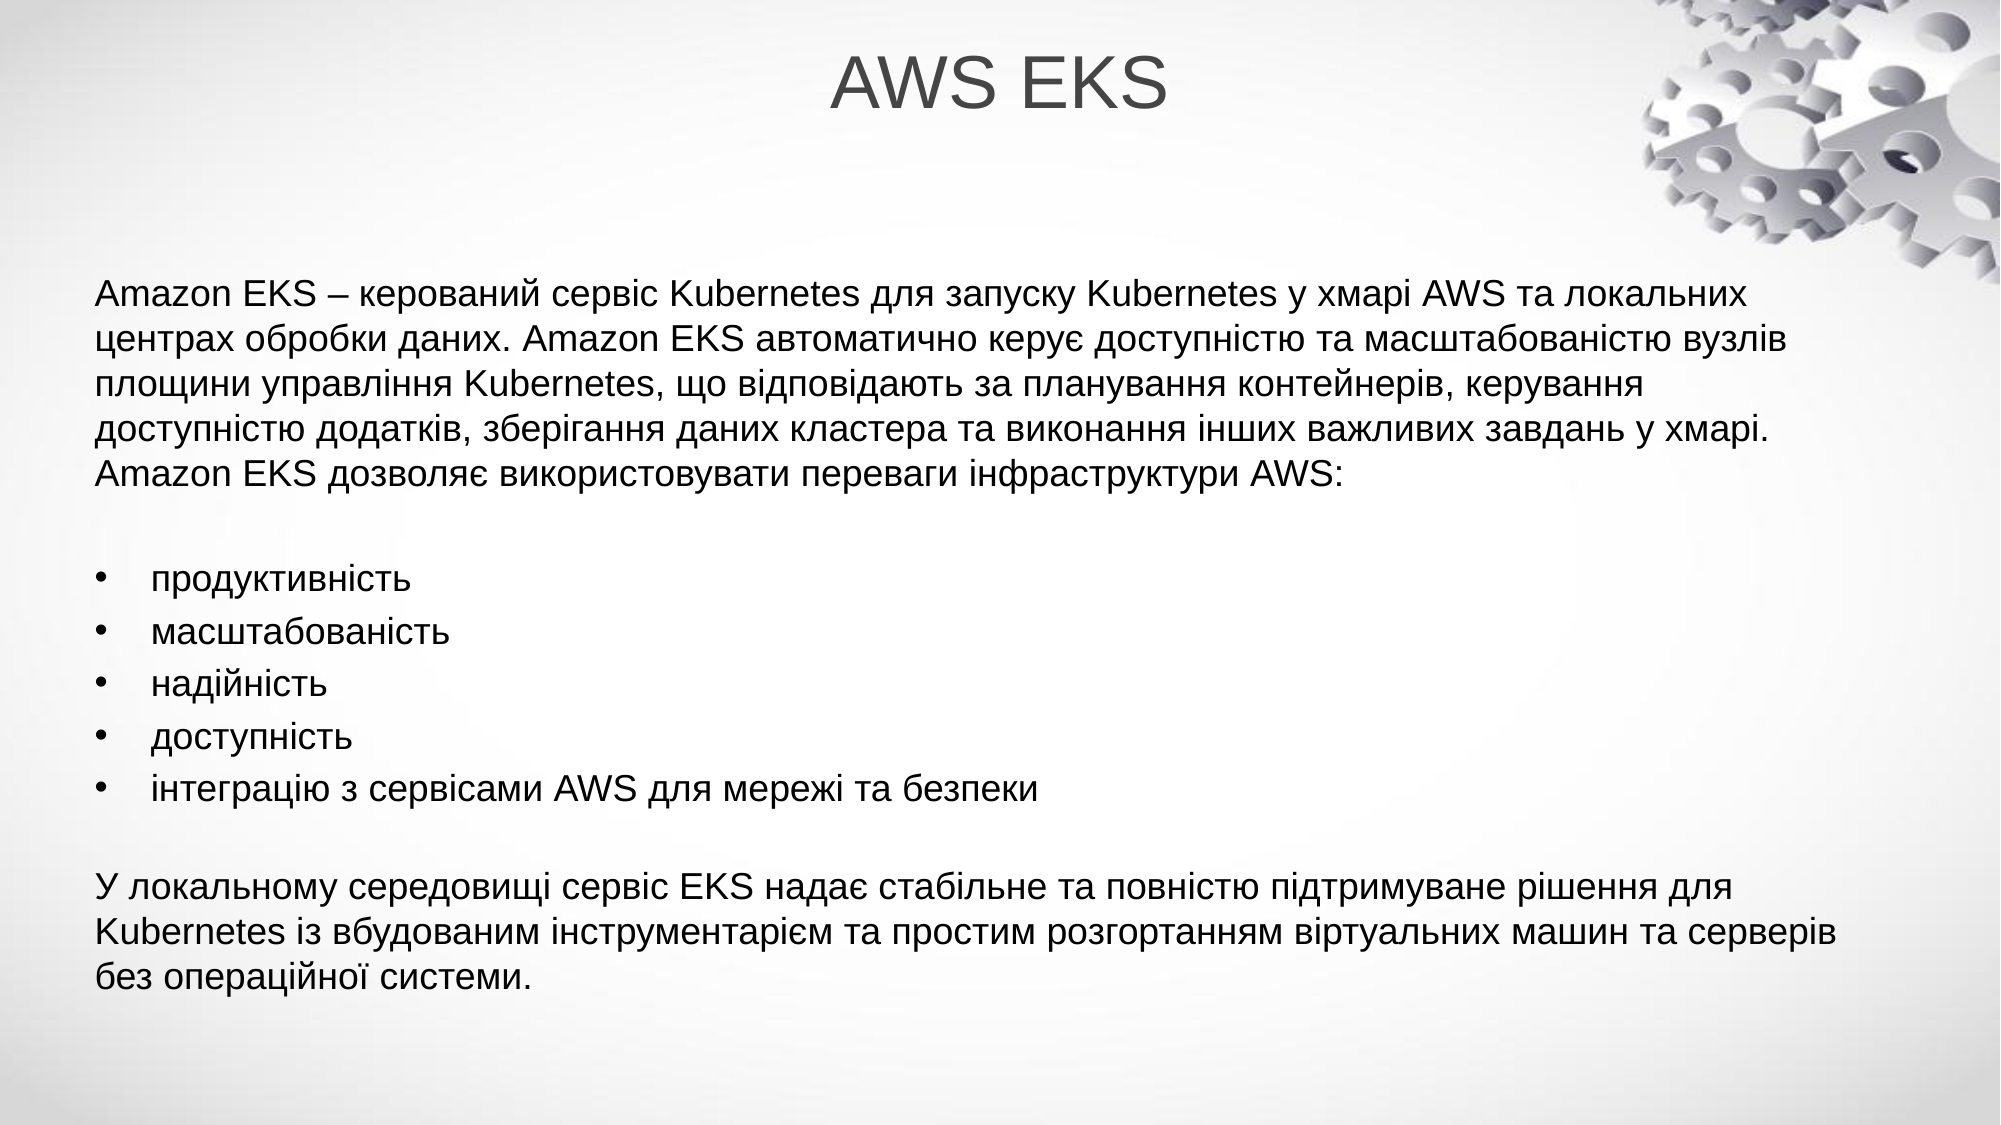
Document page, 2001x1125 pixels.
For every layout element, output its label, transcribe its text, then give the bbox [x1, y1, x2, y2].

picture [0, 0, 2000, 1125]
list Amazon EKS – керований сервіс Kubernetes для запуску Kubernetes у хмарі AWS та локальних центрах обробки даних. Amazon EKS автоматично керує доступністю та масштабованістю вузлів площини управління Kubernetes, що відповідають за планування контейнерів, керування доступністю додатків, зберігання даних кластера та виконання інших важливих завдань у хмарі. Amazon EKS дозволяє використовувати переваги інфраструктури AWS: продуктивність масштабованість надійність доступність інтеграцію з сервісами AWS для мережі та безпеки У локальному середовищі сервіс EKS надає стабільне та повністю підтримуване рішення для Kubernetes із вбудованим інструментарієм та простим розгортанням віртуальних машин та серверів без операційної системи. [79, 261, 1880, 1001]
title AWS EKS [99, 31, 1900, 127]
